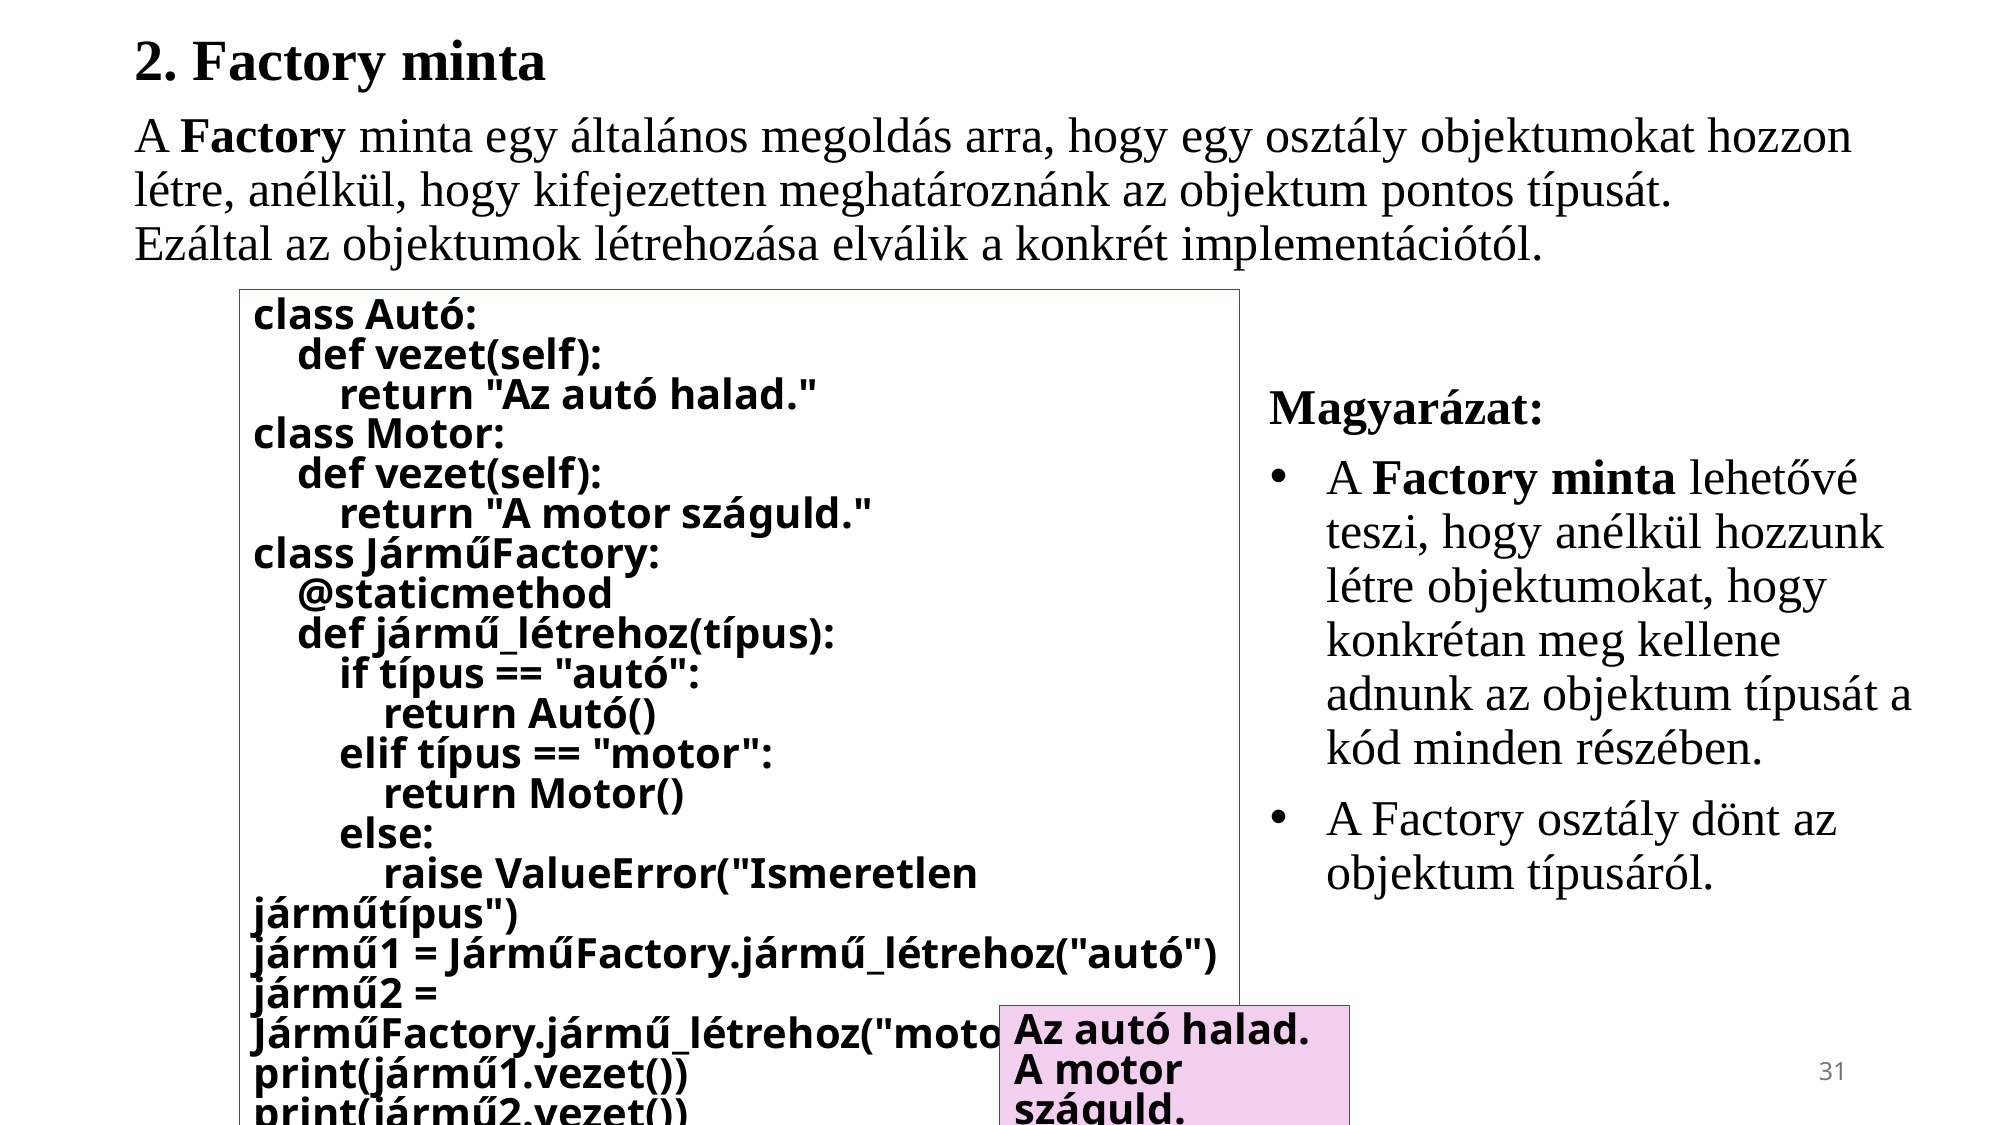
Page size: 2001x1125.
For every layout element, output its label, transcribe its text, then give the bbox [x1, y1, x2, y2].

text_box class Autó: def vezet(self): return "Az autó halad." class Motor: def vezet(self): return "A motor száguld." class JárműFactory: @staticmethod def jármű_létrehoz(típus): if típus == "autó": return Autó() elif típus == "motor": return Motor() else: raise ValueError("Ismeretlen járműtípus") jármű1 = JárműFactory.jármű_létrehoz("autó") jármű2 = JárműFactory.jármű_létrehoz("motor") print(jármű1.vezet()) print(jármű2.vezet()) [239, 289, 1240, 1125]
text_box Az autó halad. A motor száguld. [999, 1005, 1350, 1125]
text_box 2. Factory minta A Factory minta egy általános megoldás arra, hogy egy osztály objektumokat hozzon létre, anélkül, hogy kifejezetten meghatároznánk az objektum pontos típusát. Ezáltal az objektumok létrehozása elválik a konkrét implementációtól. [119, 22, 1956, 279]
slide_number 31 [1412, 1042, 1863, 1103]
text_box Magyarázat: A Factory minta lehetővé teszi, hogy anélkül hozzunk létre objektumokat, hogy konkrétan meg kellene adnunk az objektum típusát a kód minden részében. A Factory osztály dönt az objektum típusáról. [1255, 373, 1929, 908]
